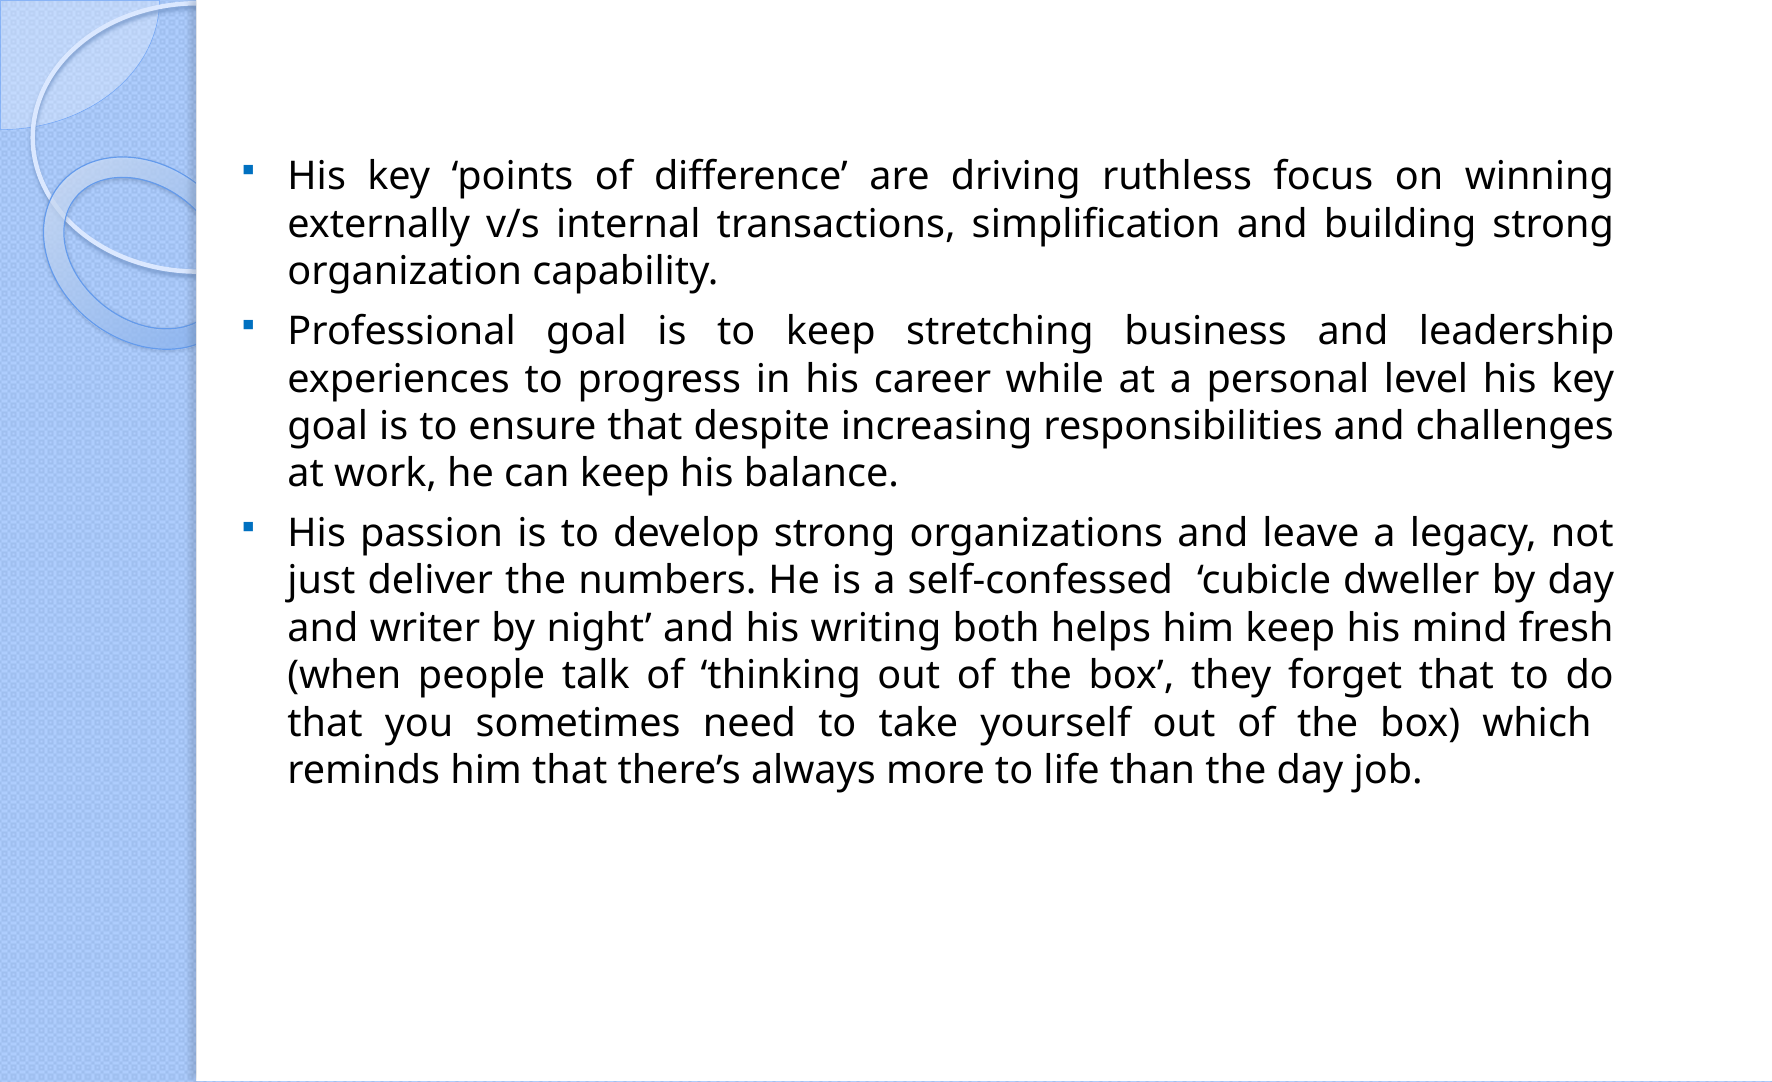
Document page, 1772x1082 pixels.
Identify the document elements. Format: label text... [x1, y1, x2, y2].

list His key ‘points of difference’ are driving ruthless focus on winning externally v/s internal transactions, simplification and building strong organization capability. Professional goal is to keep stretching business and leadership experiences to progress in his career while at a personal level his key goal is to ensure that despite increasing responsibilities and challenges at work, he can keep his balance. His passion is to develop strong organizations and leave a legacy, not just deliver the numbers. He is a self-confessed ‘cubicle dweller by day and writer by night’ and his writing both helps him keep his mind fresh (when people talk of ‘thinking out of the box’, they forget that to do that you sometimes need to take yourself out of the box) which reminds him that there’s always more to life than the day job. [212, 143, 1631, 984]
